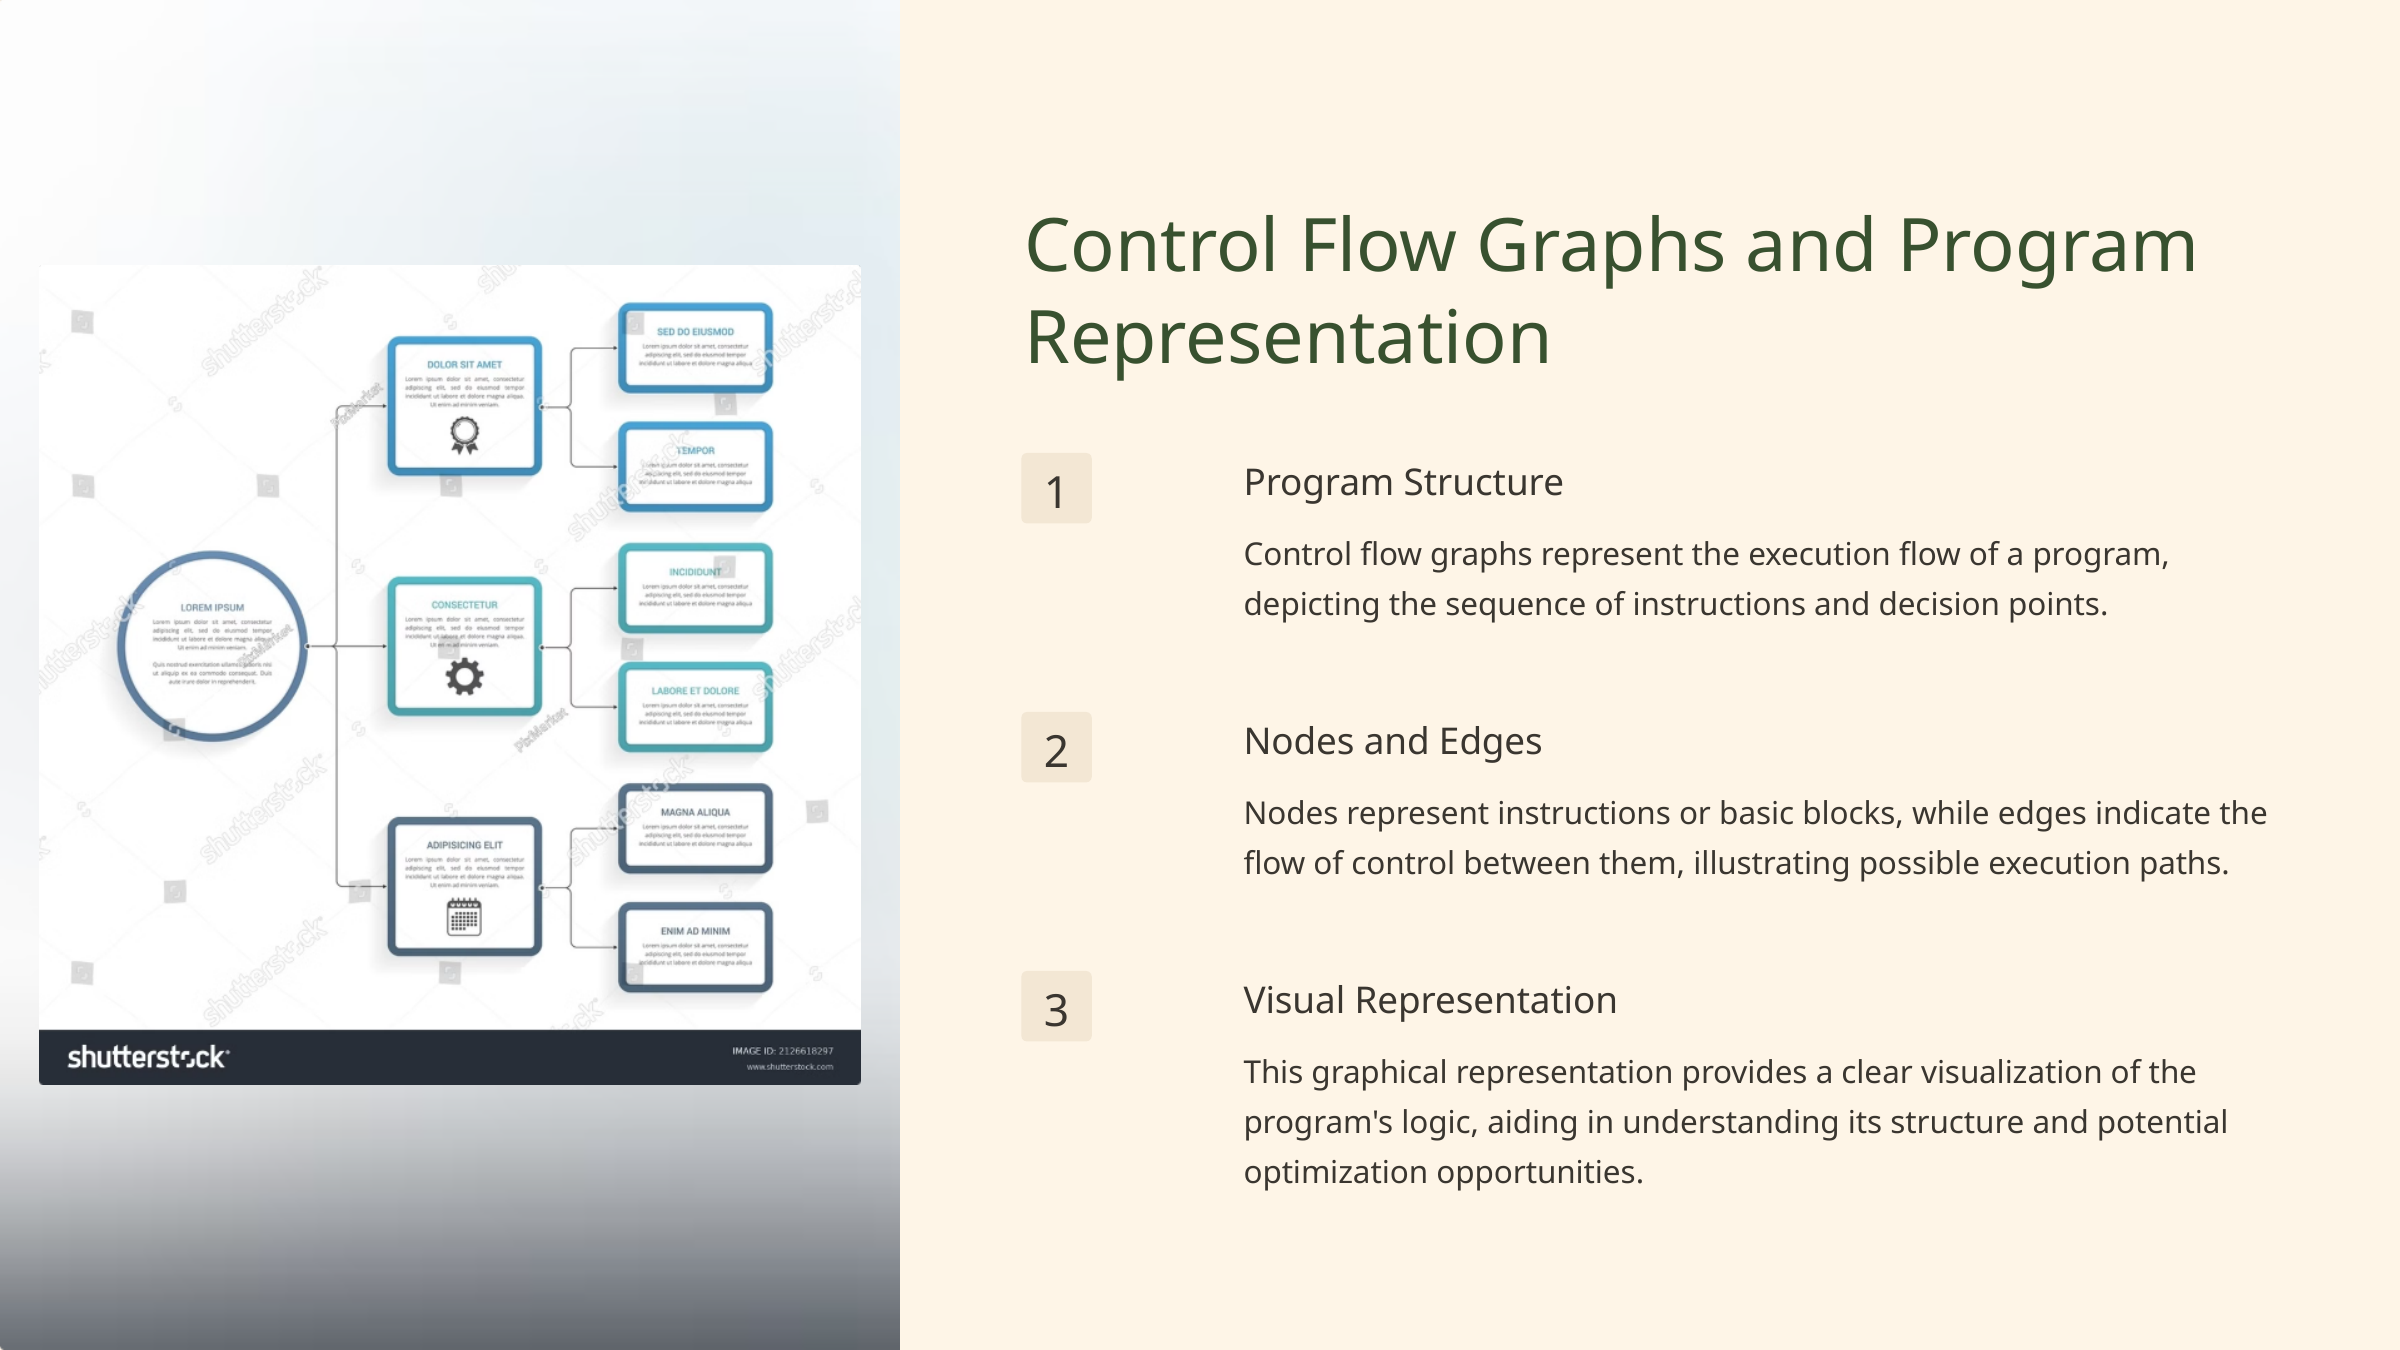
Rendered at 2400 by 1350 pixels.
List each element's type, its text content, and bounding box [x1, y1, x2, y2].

text_box 3 [1044, 984, 1069, 1029]
text_box Nodes and Edges [1228, 708, 1598, 755]
text_box Program Structure [1228, 448, 1598, 496]
text_box 1 [1048, 466, 1065, 511]
text_box [900, 0, 2400, 1350]
picture [0, 0, 900, 1350]
text_box This graphical representation provides a clear visualization of the program's logic, aiding in understanding its structure and potential optimization opportunities. [1228, 1031, 2291, 1133]
text_box Control flow graphs represent the execution flow of a program, depicting the sequence of instructions and decision points. [1228, 513, 2291, 615]
text_box [1021, 452, 1092, 524]
text_box 2 [1044, 725, 1069, 770]
text_box Control Flow Graphs and Program Representation [1009, 186, 2291, 371]
text_box [1021, 970, 1092, 1042]
text_box Nodes represent instructions or basic blocks, while edges indicate the flow of control between them, illustrating possible execution paths. [1228, 772, 2291, 874]
text_box Visual Representation [1228, 966, 1602, 1013]
text_box [1021, 711, 1092, 783]
